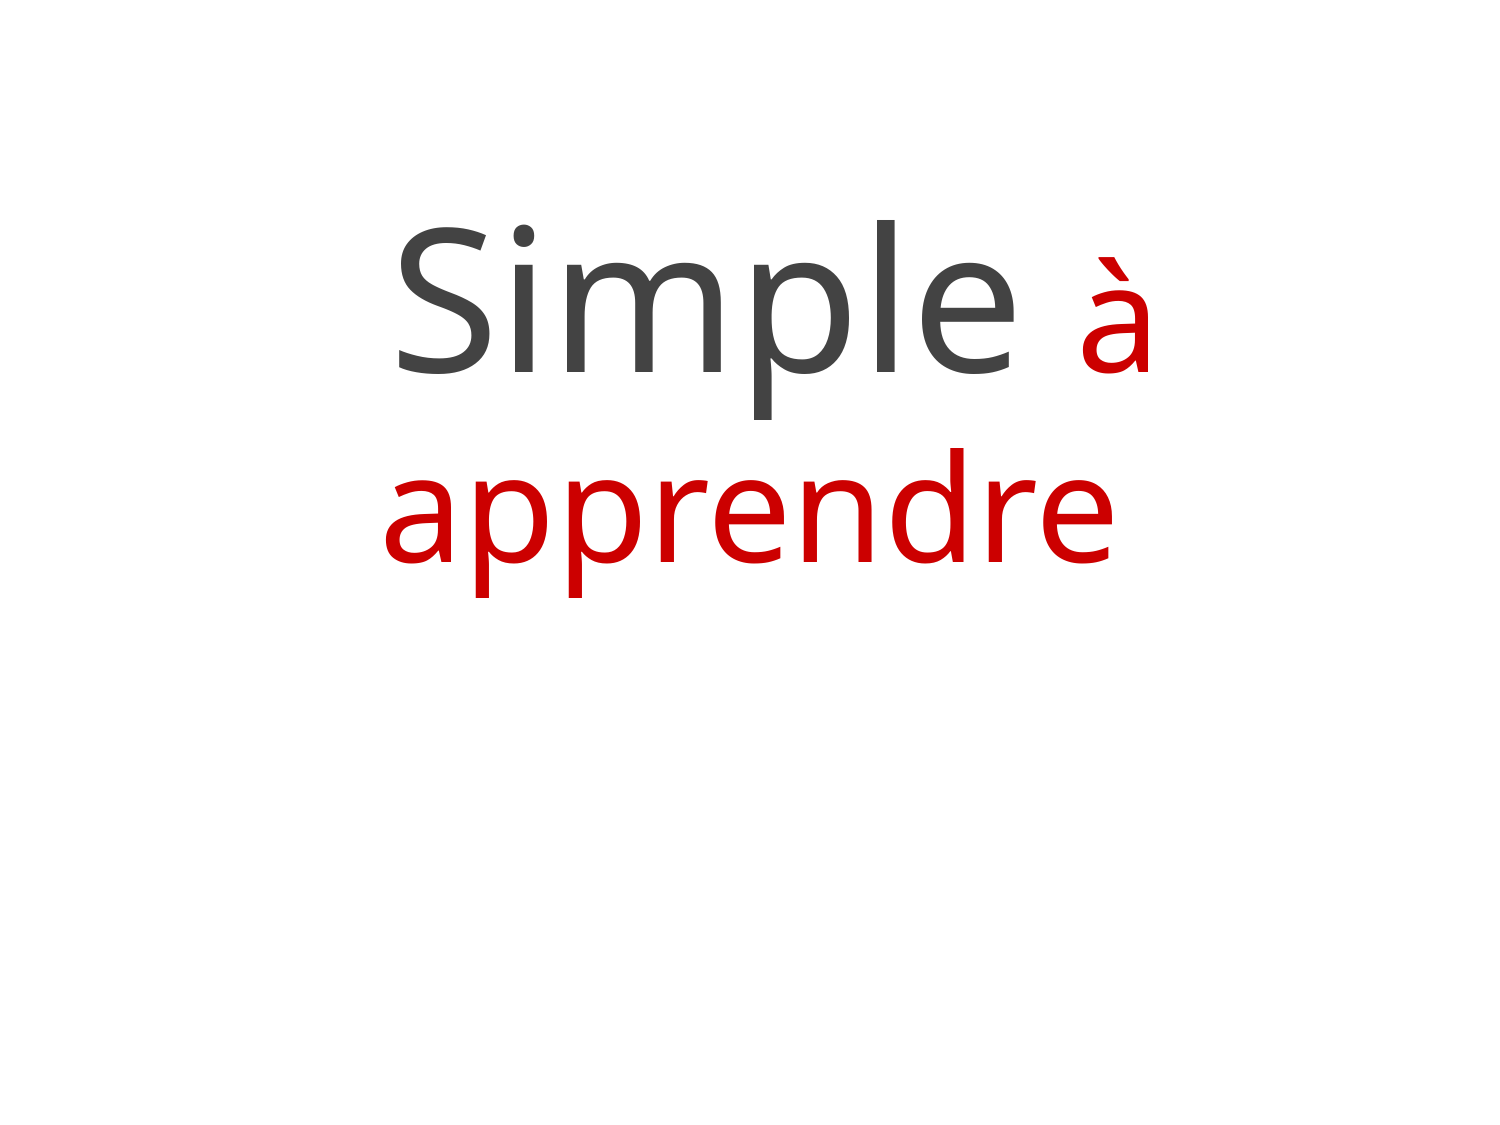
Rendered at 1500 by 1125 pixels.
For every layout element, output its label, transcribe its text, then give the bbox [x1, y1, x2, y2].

title Simple à apprendre [112, 435, 1388, 690]
